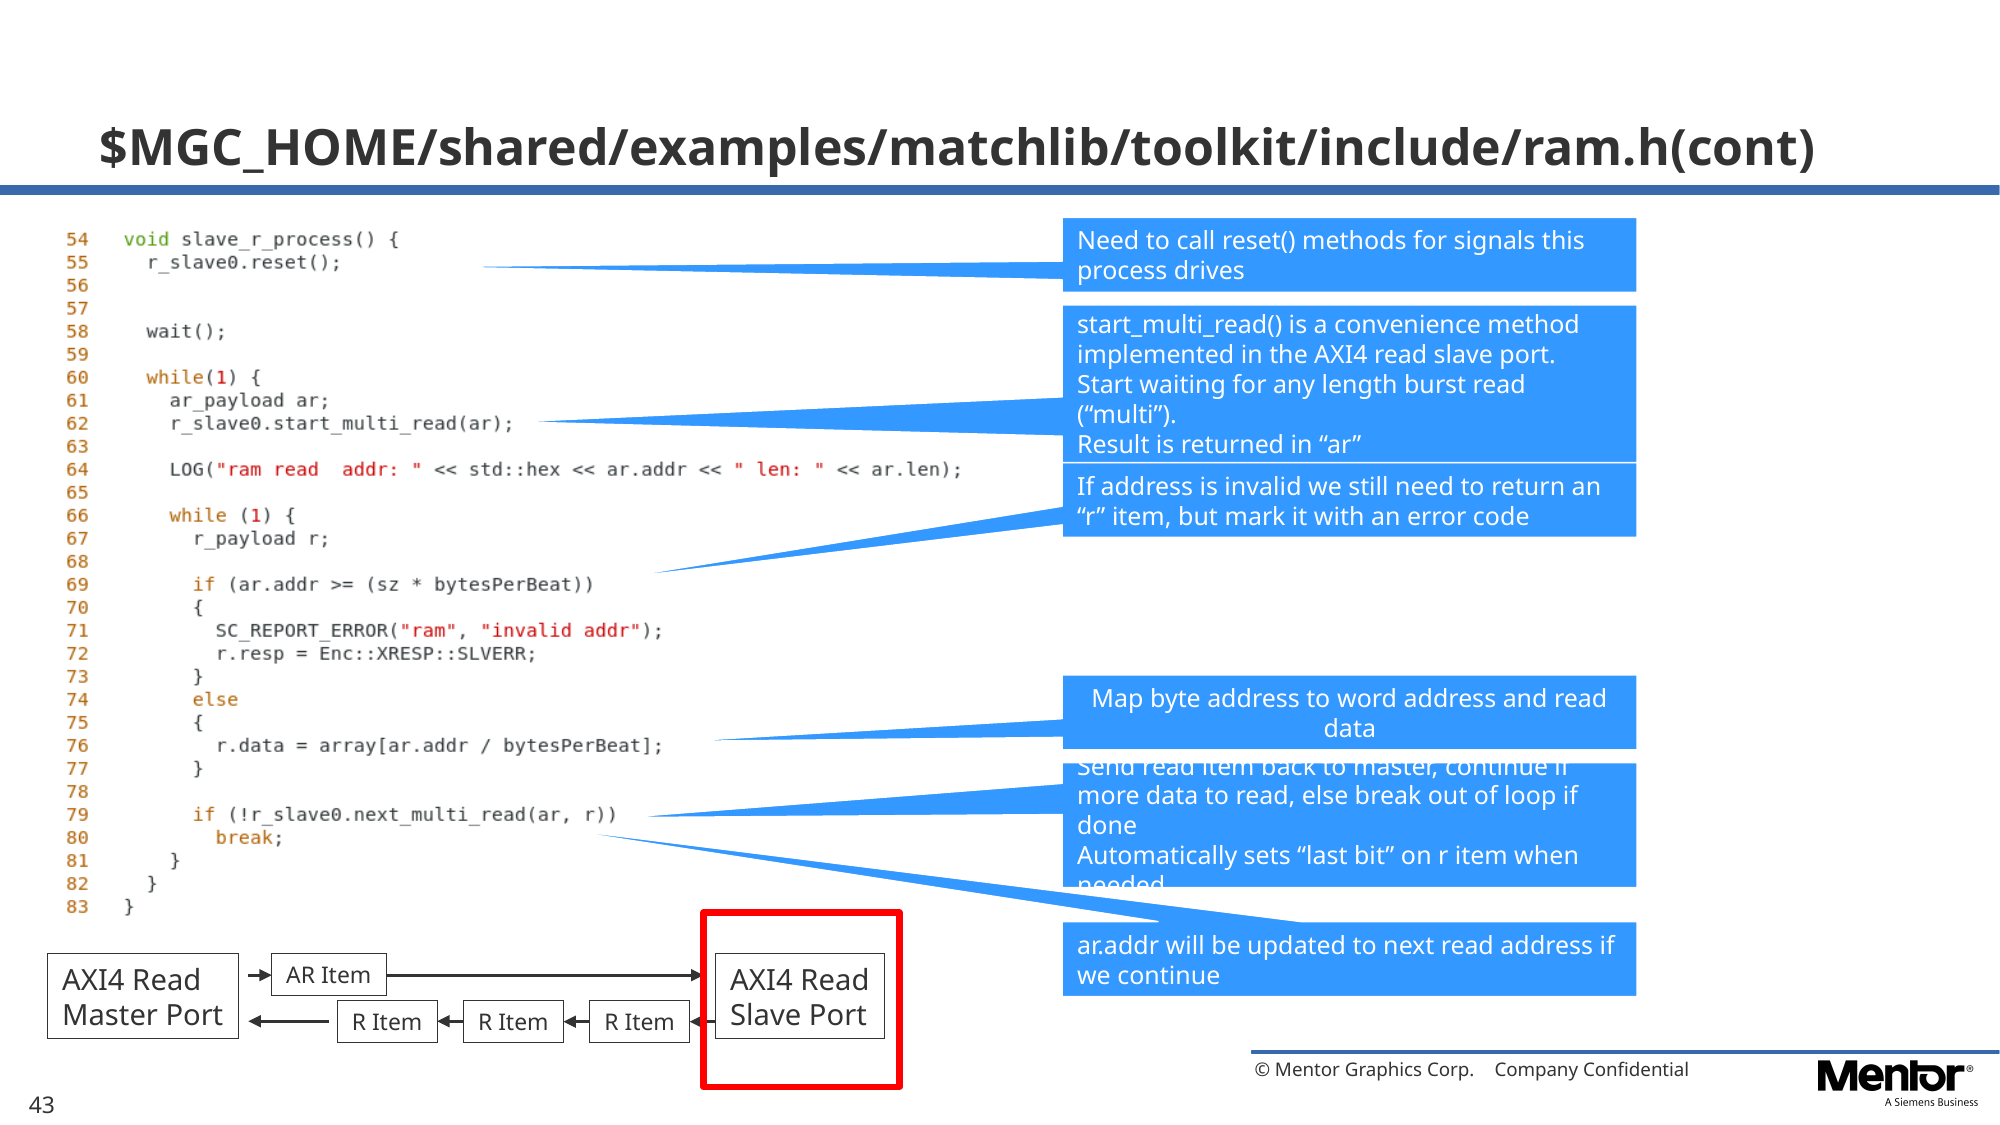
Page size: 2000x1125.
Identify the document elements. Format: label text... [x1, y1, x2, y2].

text_box [703, 930, 900, 1088]
text_box R Item [463, 1000, 564, 1043]
text_box If address is invalid we still need to return an “r” item, but mark it with an error code [1002, 463, 1638, 538]
text_box AXI4 Read Master Port [47, 953, 239, 1039]
text_box Send read item back to master, continue if more data to read, else break out of loop if done Automatically sets “last bit” on r item when needed [1002, 762, 1638, 888]
slide_number 43 [0, 1087, 84, 1125]
text_box start_multi_read() is a convenience method implemented in the AXI4 read slave port. Start waiting for any length burst read (“multi”). Result is returned in “ar” [1002, 304, 1638, 463]
text_box ar.addr will be updated to next read address if we continue [1002, 884, 1638, 997]
picture [1818, 1060, 1978, 1106]
picture [56, 224, 998, 922]
title $MGC_HOME/shared/examples/matchlib/toolkit/include/ram.h(cont) [0, 0, 2000, 186]
text_box AR Item [271, 953, 387, 996]
text_box Need to call reset() methods for signals this process drives [1002, 217, 1638, 293]
text_box R Item [337, 1000, 438, 1043]
text_box Map byte address to word address and read data [1002, 674, 1638, 750]
text_box R Item [589, 1000, 690, 1043]
